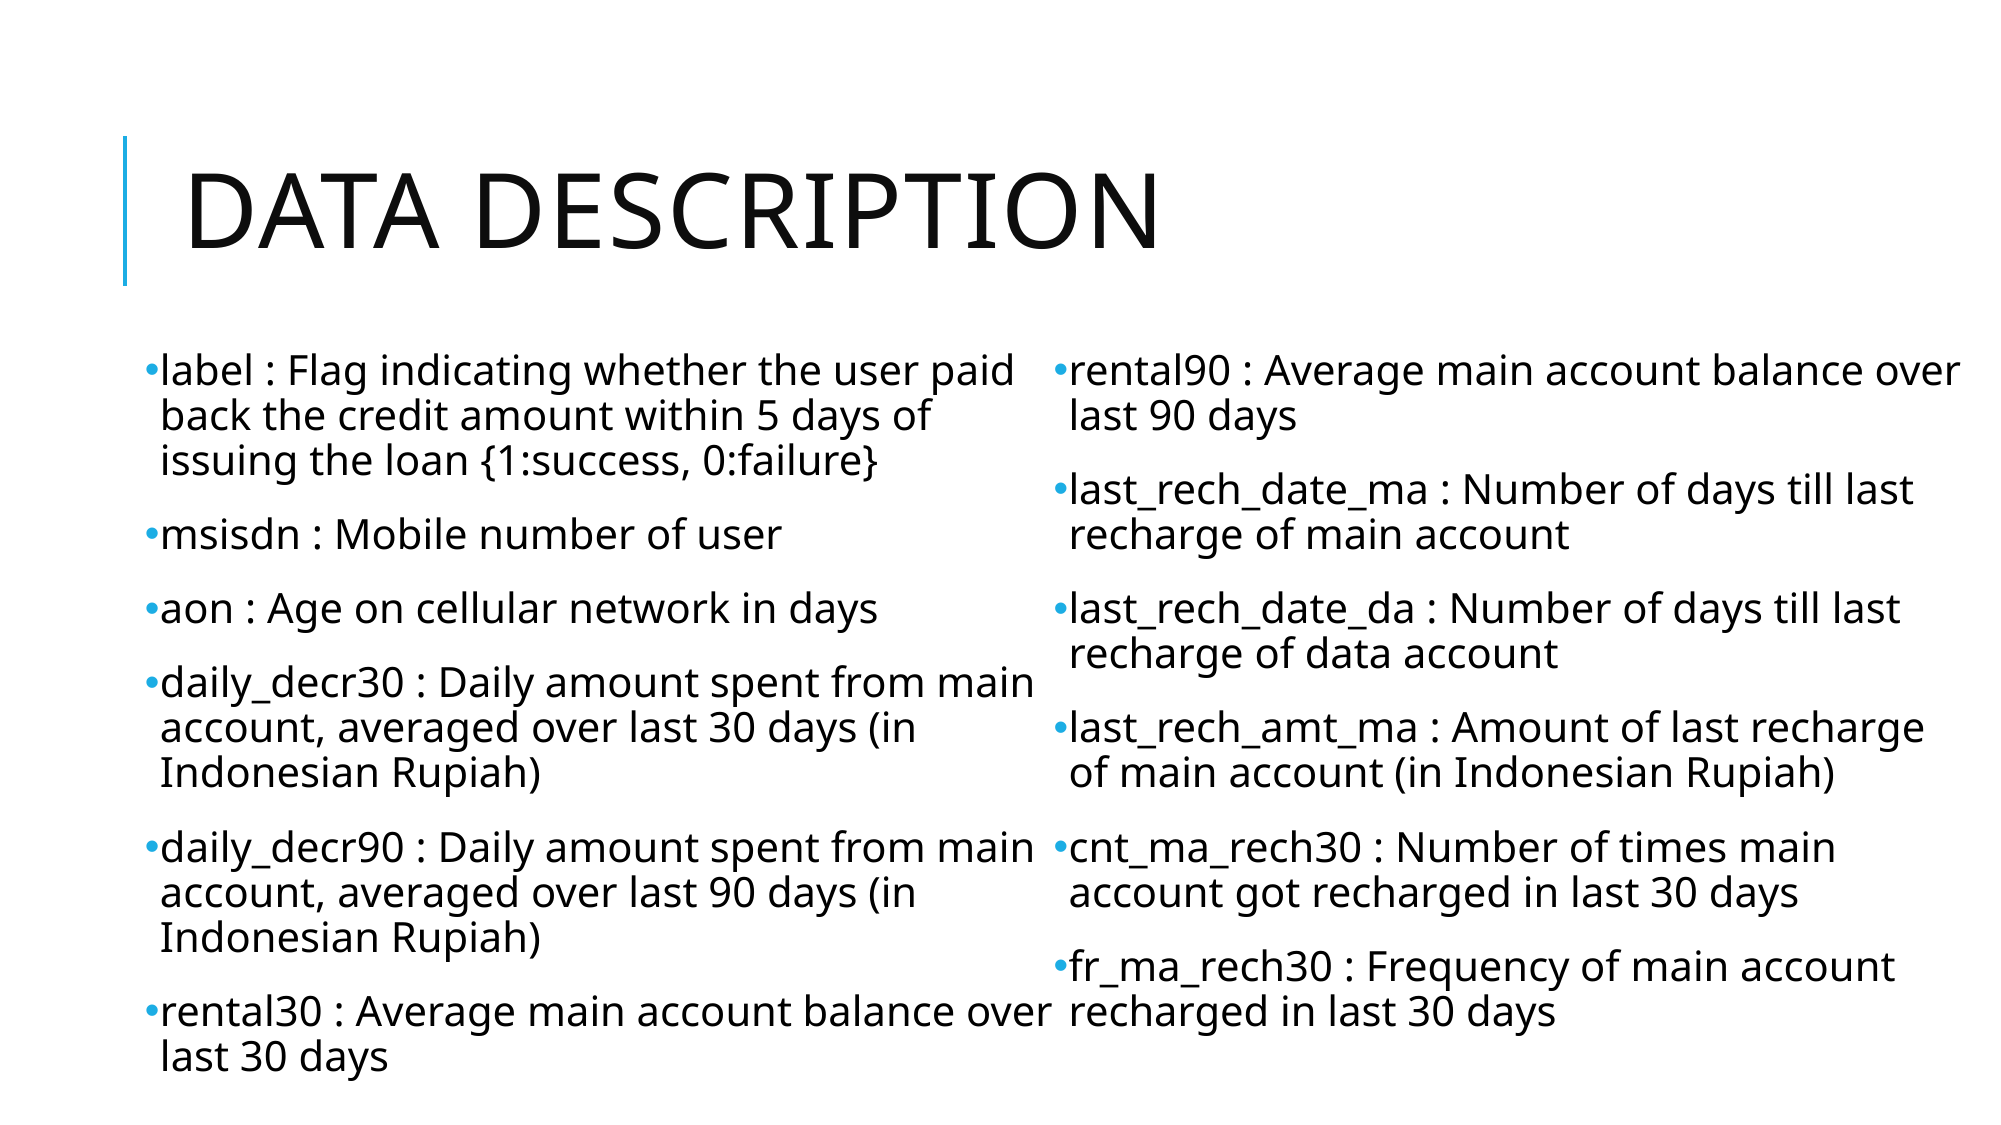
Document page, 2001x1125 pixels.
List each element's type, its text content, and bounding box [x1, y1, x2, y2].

title Data Description [168, 96, 1763, 341]
list label : Flag indicating whether the user paid back the credit amount within 5 days of issuing the loan {1:success, 0:failure} msisdn : Mobile number of user aon : Age on cellular network in days daily_decr30 : Daily amount spent from main account, averaged over last 30 days (in Indonesian Rupiah) daily_decr90 : Daily amount spent from main account, averaged over last 90 days (in Indonesian Rupiah) rental30 : Average main account balance over last 30 days rental90 : Average main account balance over last 90 days last_rech_date_ma : Number of days till last recharge of main account last_rech_date_da : Number of days till last recharge of data account last_rech_amt_ma : Amount of last recharge of main account (in Indonesian Rupiah) cnt_ma_rech30 : Number of times main account got recharged in last 30 days fr_ma_rech30 : Frequency of main account recharged in last 30 days [137, 341, 1970, 1091]
